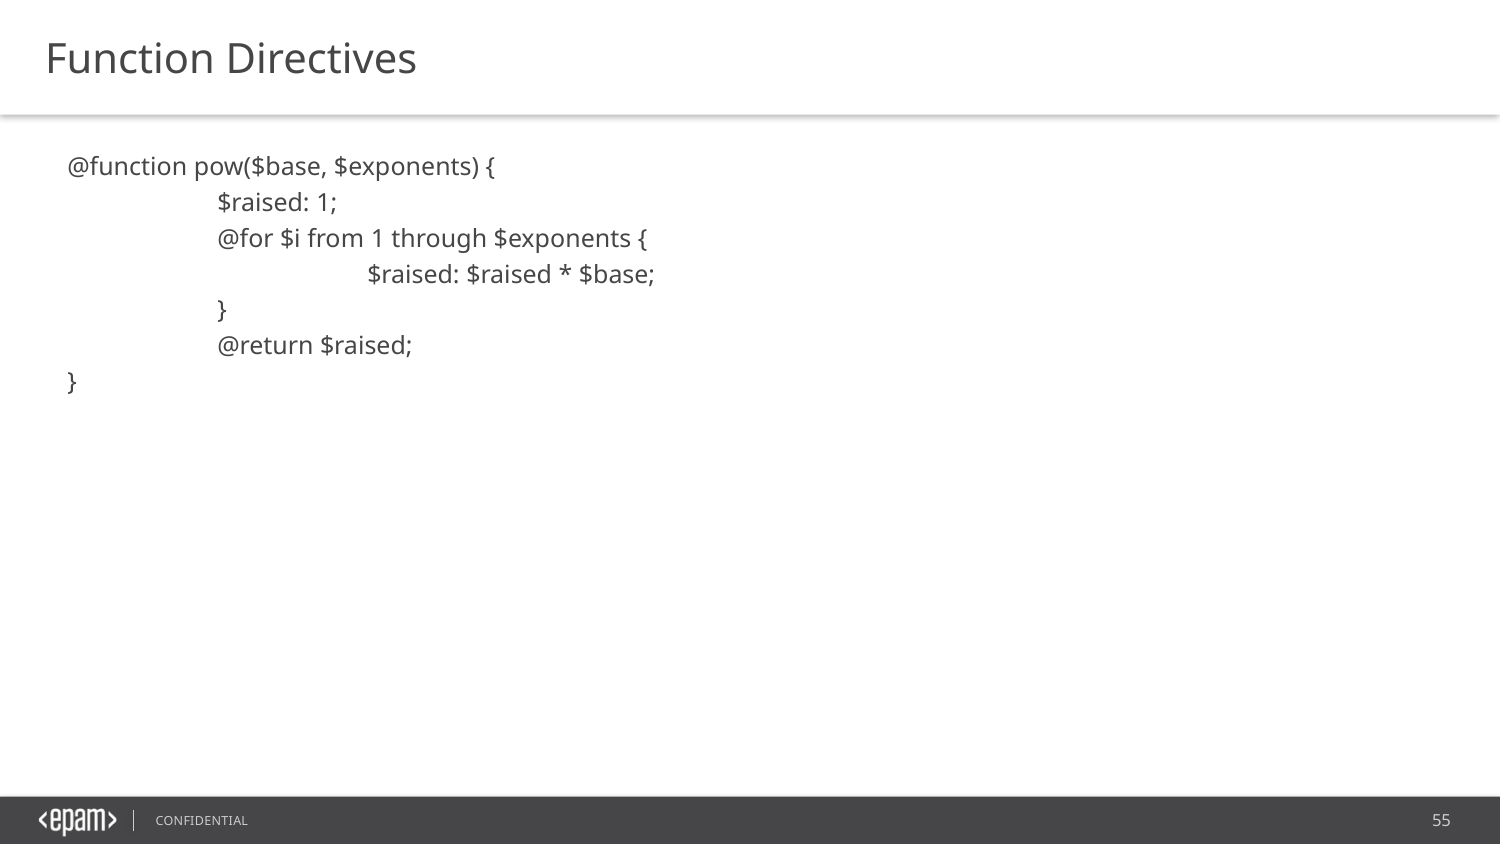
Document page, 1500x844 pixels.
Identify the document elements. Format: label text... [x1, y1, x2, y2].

picture [38, 808, 117, 837]
list @function pow($base, $exponents) { $raised: 1; @for $i from 1 through $exponents { $raised: $raised * $base; } @return $raised; } [56, 138, 1438, 694]
list Function Directives [0, 0, 1500, 115]
